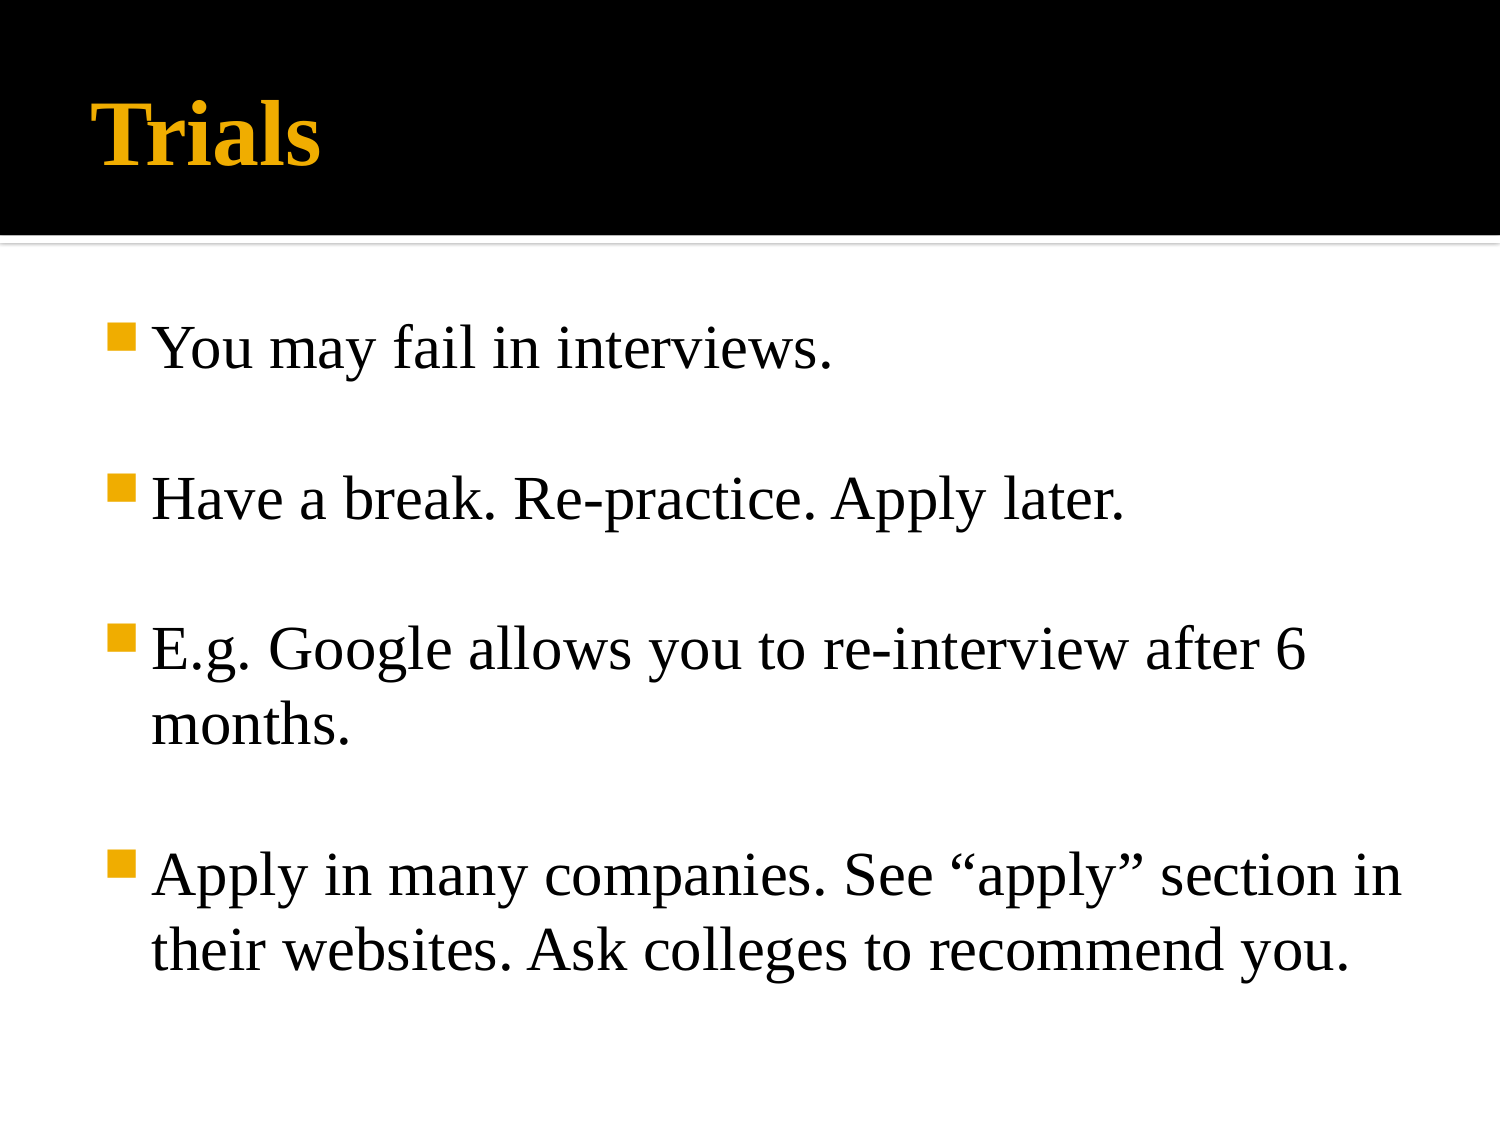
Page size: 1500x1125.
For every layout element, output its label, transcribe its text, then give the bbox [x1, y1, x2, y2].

title Trials [75, 25, 1425, 231]
list You may fail in interviews. Have a break. Re-practice. Apply later. E.g. Google allows you to re-interview after 6 months. Apply in many companies. See “apply” section in their websites. Ask colleges to recommend you. [75, 291, 1425, 1050]
